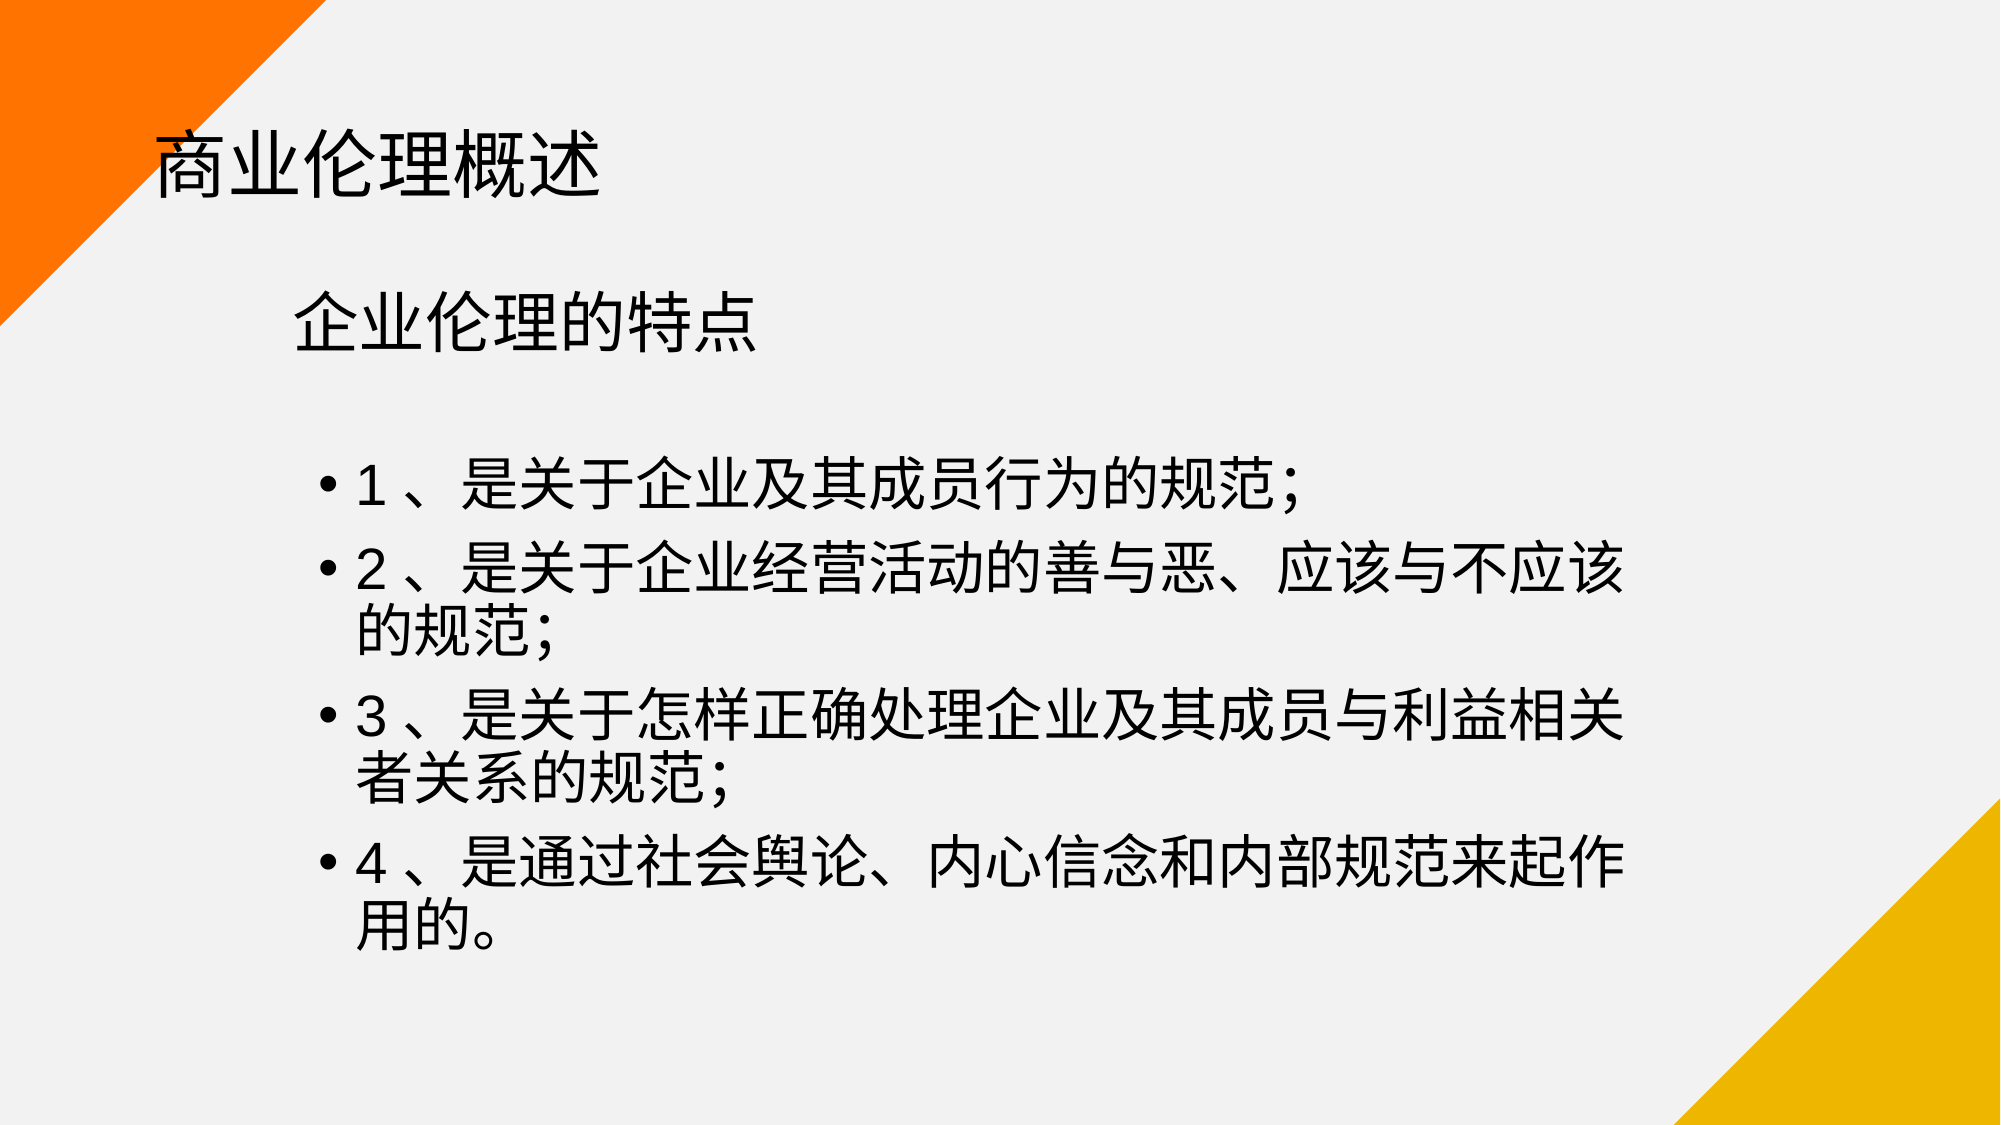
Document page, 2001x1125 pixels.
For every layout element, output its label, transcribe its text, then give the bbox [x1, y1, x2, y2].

text_box 企业伦理的特点 [277, 231, 1628, 420]
title 商业伦理概述 [137, 59, 1863, 278]
text_box 1、是关于企业及其成员行为的规范； 2、是关于企业经营活动的善与恶、应该与不应该的规范； 3、是关于怎样正确处理企业及其成员与利益相关者关系的规范； 4、是通过社会舆论、内心信念和内部规范来起作用的。 [303, 448, 1654, 984]
